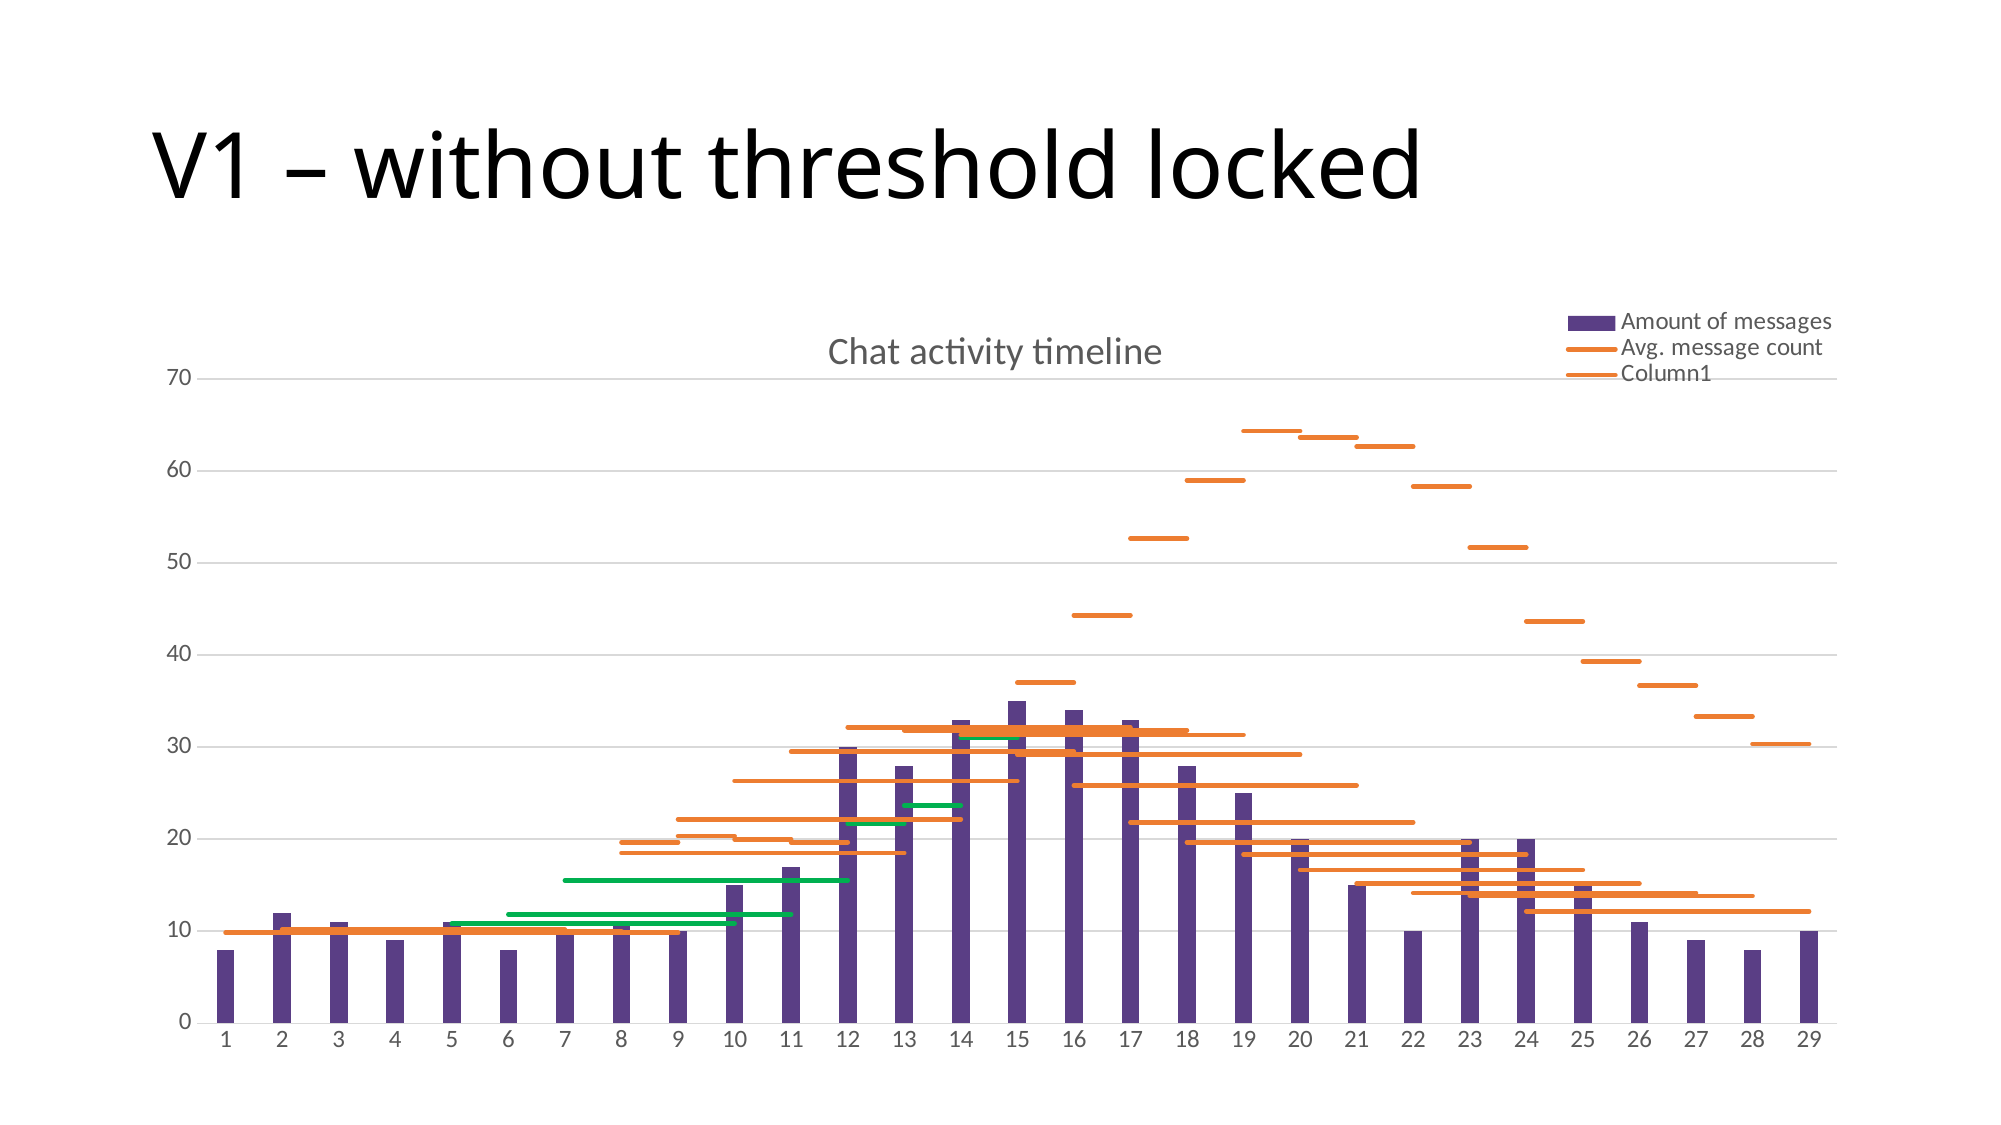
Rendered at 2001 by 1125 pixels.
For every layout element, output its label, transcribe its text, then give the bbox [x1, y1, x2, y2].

title V1 – without threshold locked [137, 59, 1863, 278]
chart [137, 299, 1863, 1079]
